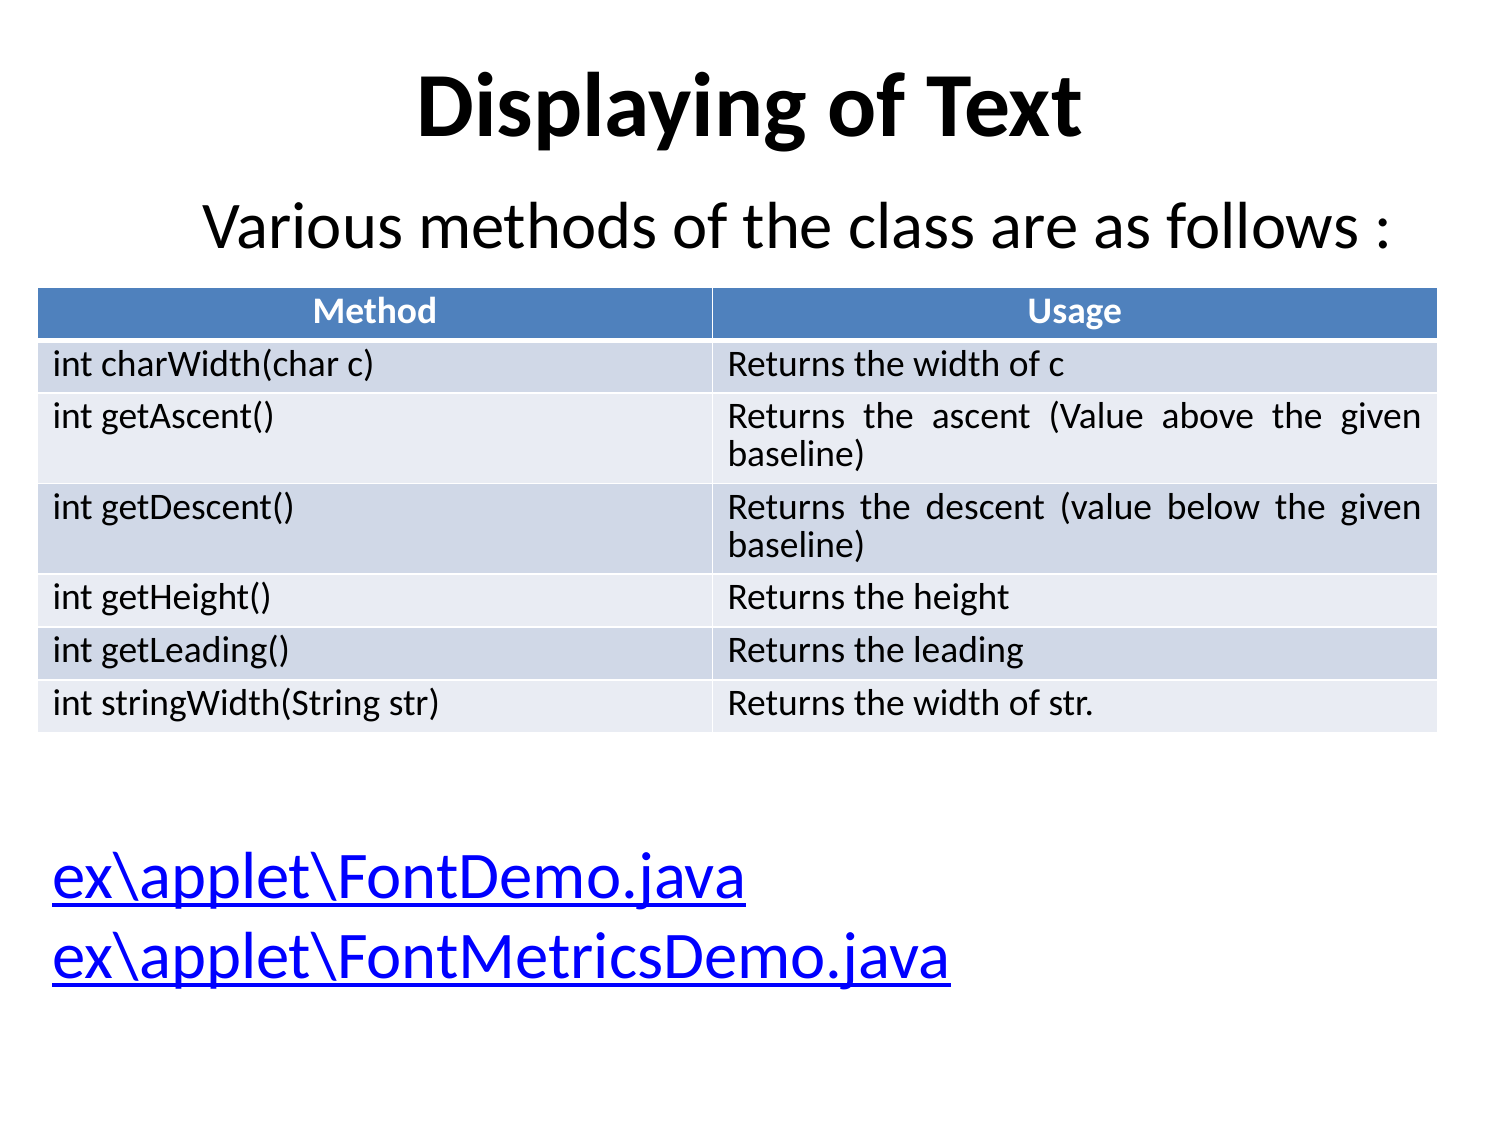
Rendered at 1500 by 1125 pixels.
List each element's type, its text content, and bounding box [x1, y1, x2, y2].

table_cell Returns the ascent (Value above the given baseline) [713, 394, 1437, 483]
table_header Usage [713, 288, 1437, 338]
table_cell int getLeading() [38, 628, 712, 679]
table_cell Returns the descent (value below the given baseline) [713, 484, 1437, 573]
table_cell int getAscent() [38, 394, 712, 483]
table_cell int getDescent() [38, 484, 712, 573]
text_box Various methods of the class are as follows : [37, 174, 1475, 270]
table_cell Returns the height [713, 575, 1437, 626]
table_cell int stringWidth(String str) [38, 681, 712, 732]
title Displaying of Text [0, 24, 1500, 175]
table_cell int charWidth(char c) [38, 343, 712, 392]
text_box ex\applet\FontDemo.java ex\applet\FontMetricsDemo.java [37, 824, 1475, 1000]
table_cell int getHeight() [38, 575, 712, 626]
table_cell Returns the leading [713, 628, 1437, 679]
table_cell Returns the width of str. [713, 681, 1437, 732]
table_header Method [38, 288, 712, 338]
table_cell Returns the width of c [713, 343, 1437, 392]
